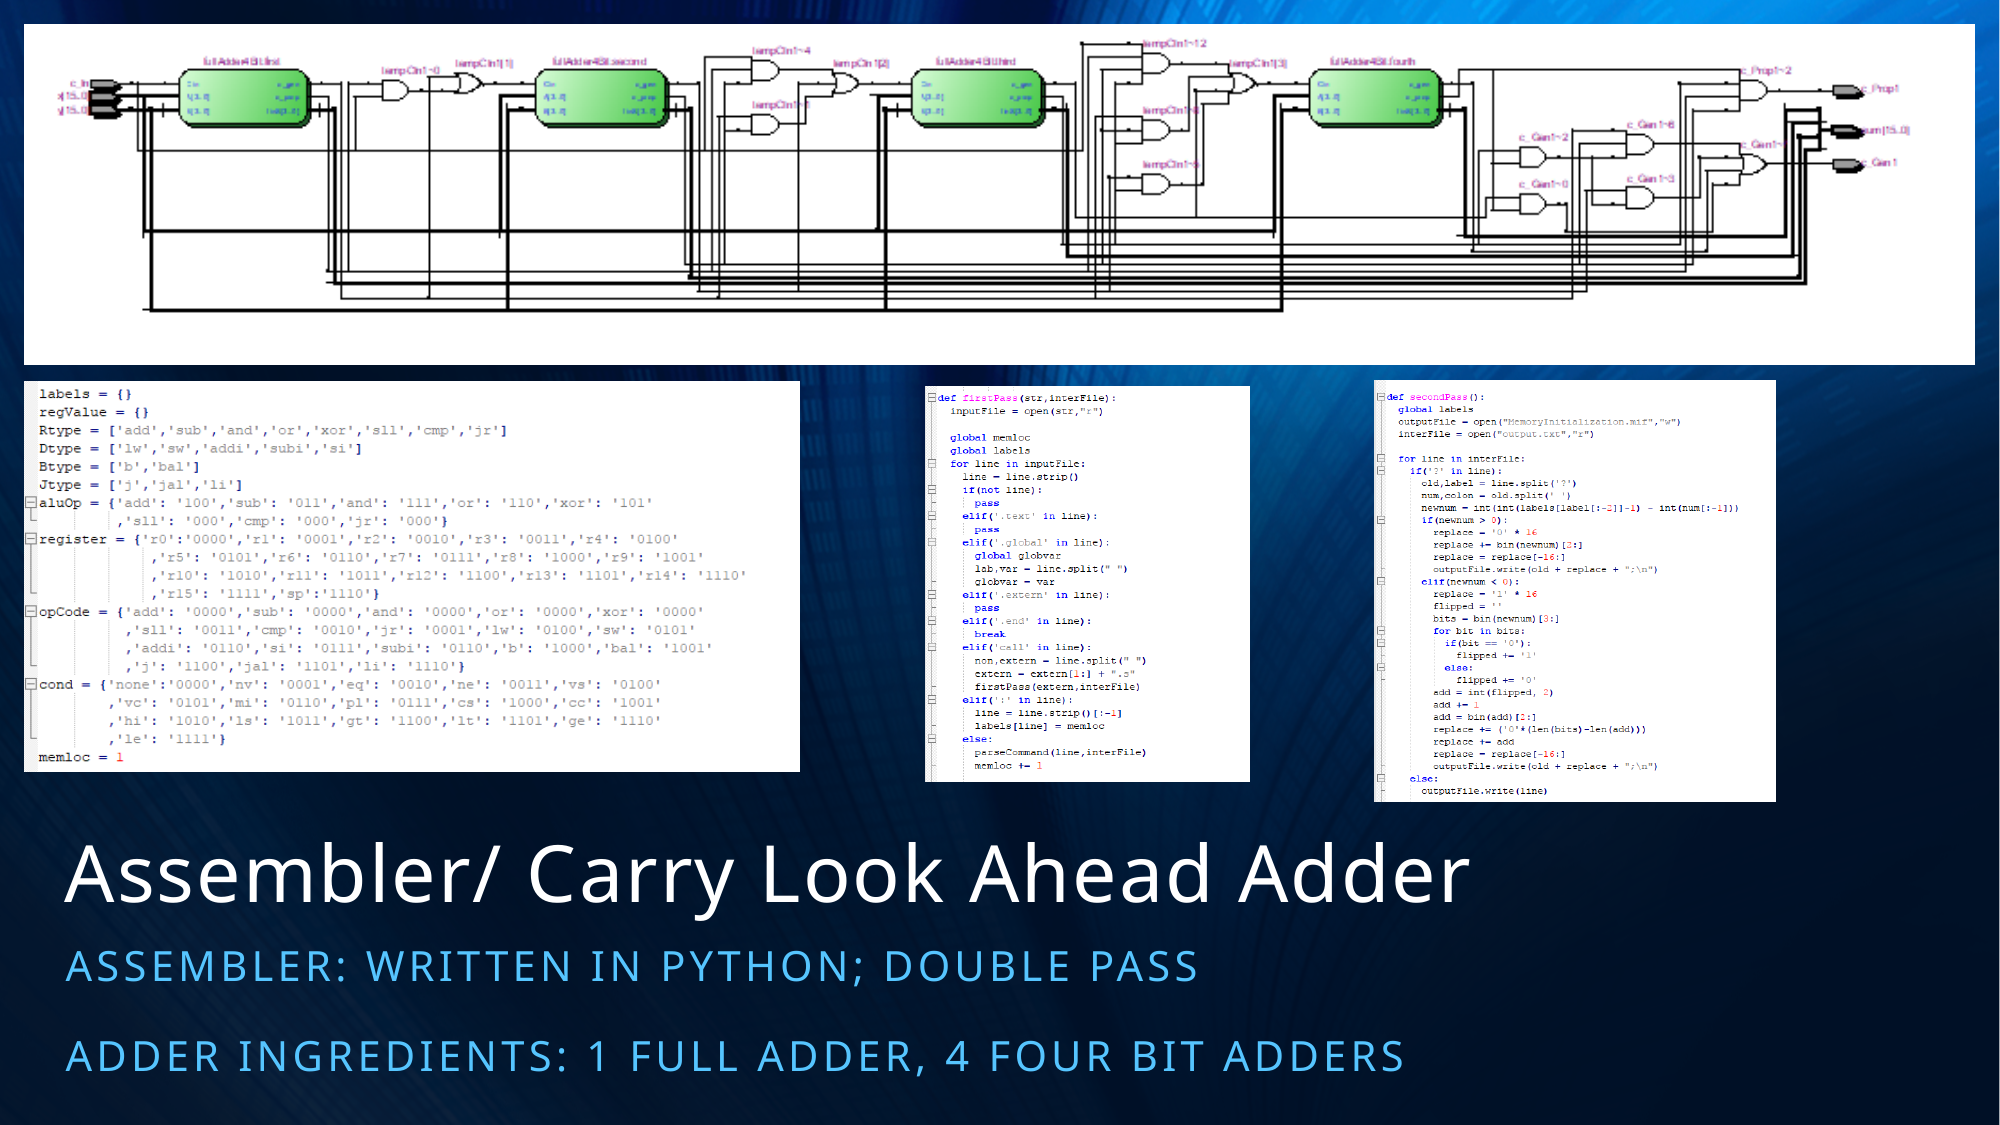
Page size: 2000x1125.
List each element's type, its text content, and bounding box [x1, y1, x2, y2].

picture [0, 0, 2000, 1125]
list Assembler: Written in python; DOUBLE PASS Adder Ingredients: 1 Full adder, 4 four bit adders [50, 937, 1476, 1100]
title Assembler/ Carry Look Ahead Adder [49, 787, 1664, 925]
